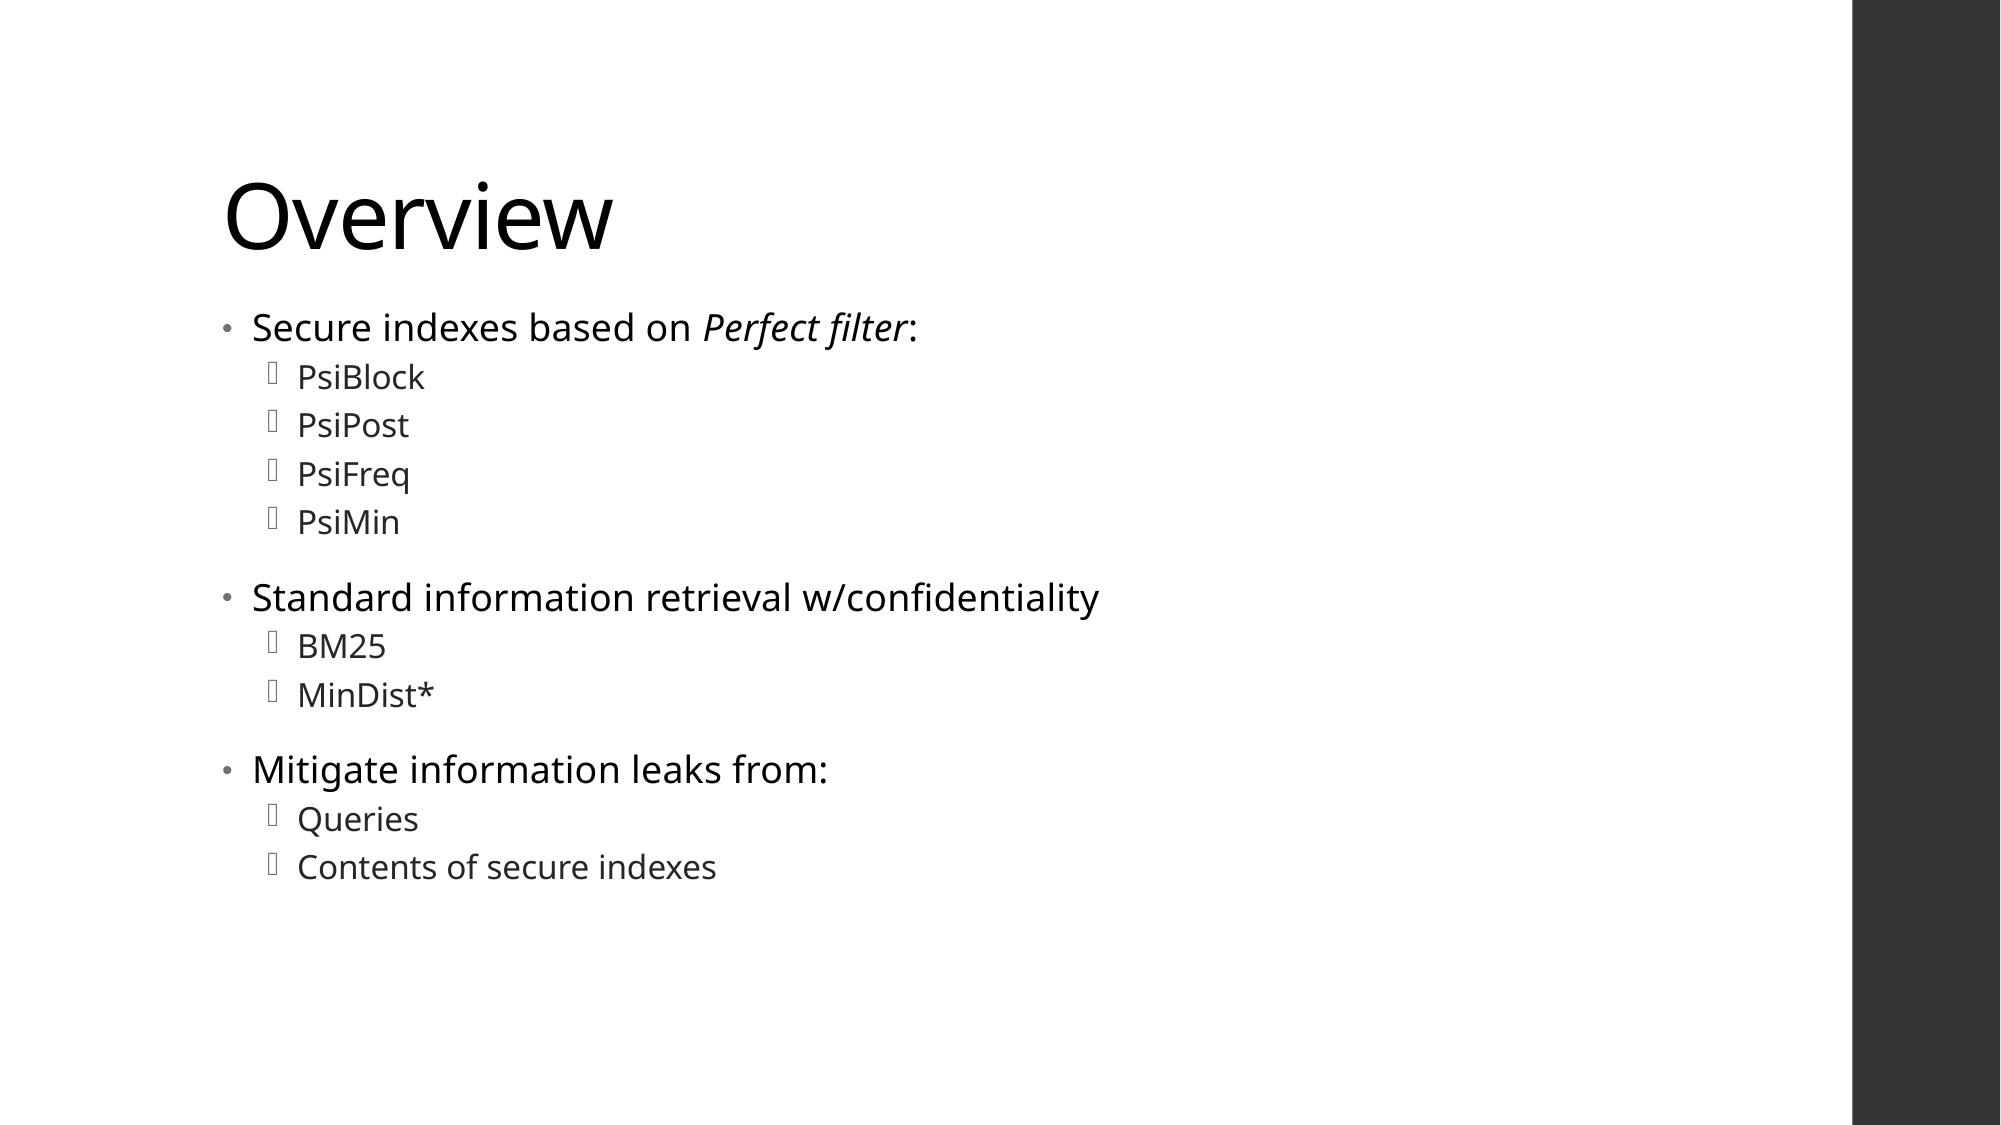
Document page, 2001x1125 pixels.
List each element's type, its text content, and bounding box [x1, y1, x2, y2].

list Secure indexes based on Perfect filter: PsiBlock PsiPost PsiFreq PsiMin Standard information retrieval w/confidentiality BM25 MinDist* Mitigate information leaks from: Queries Contents of secure indexes [206, 299, 1617, 1014]
title Overview [206, 60, 1797, 278]
